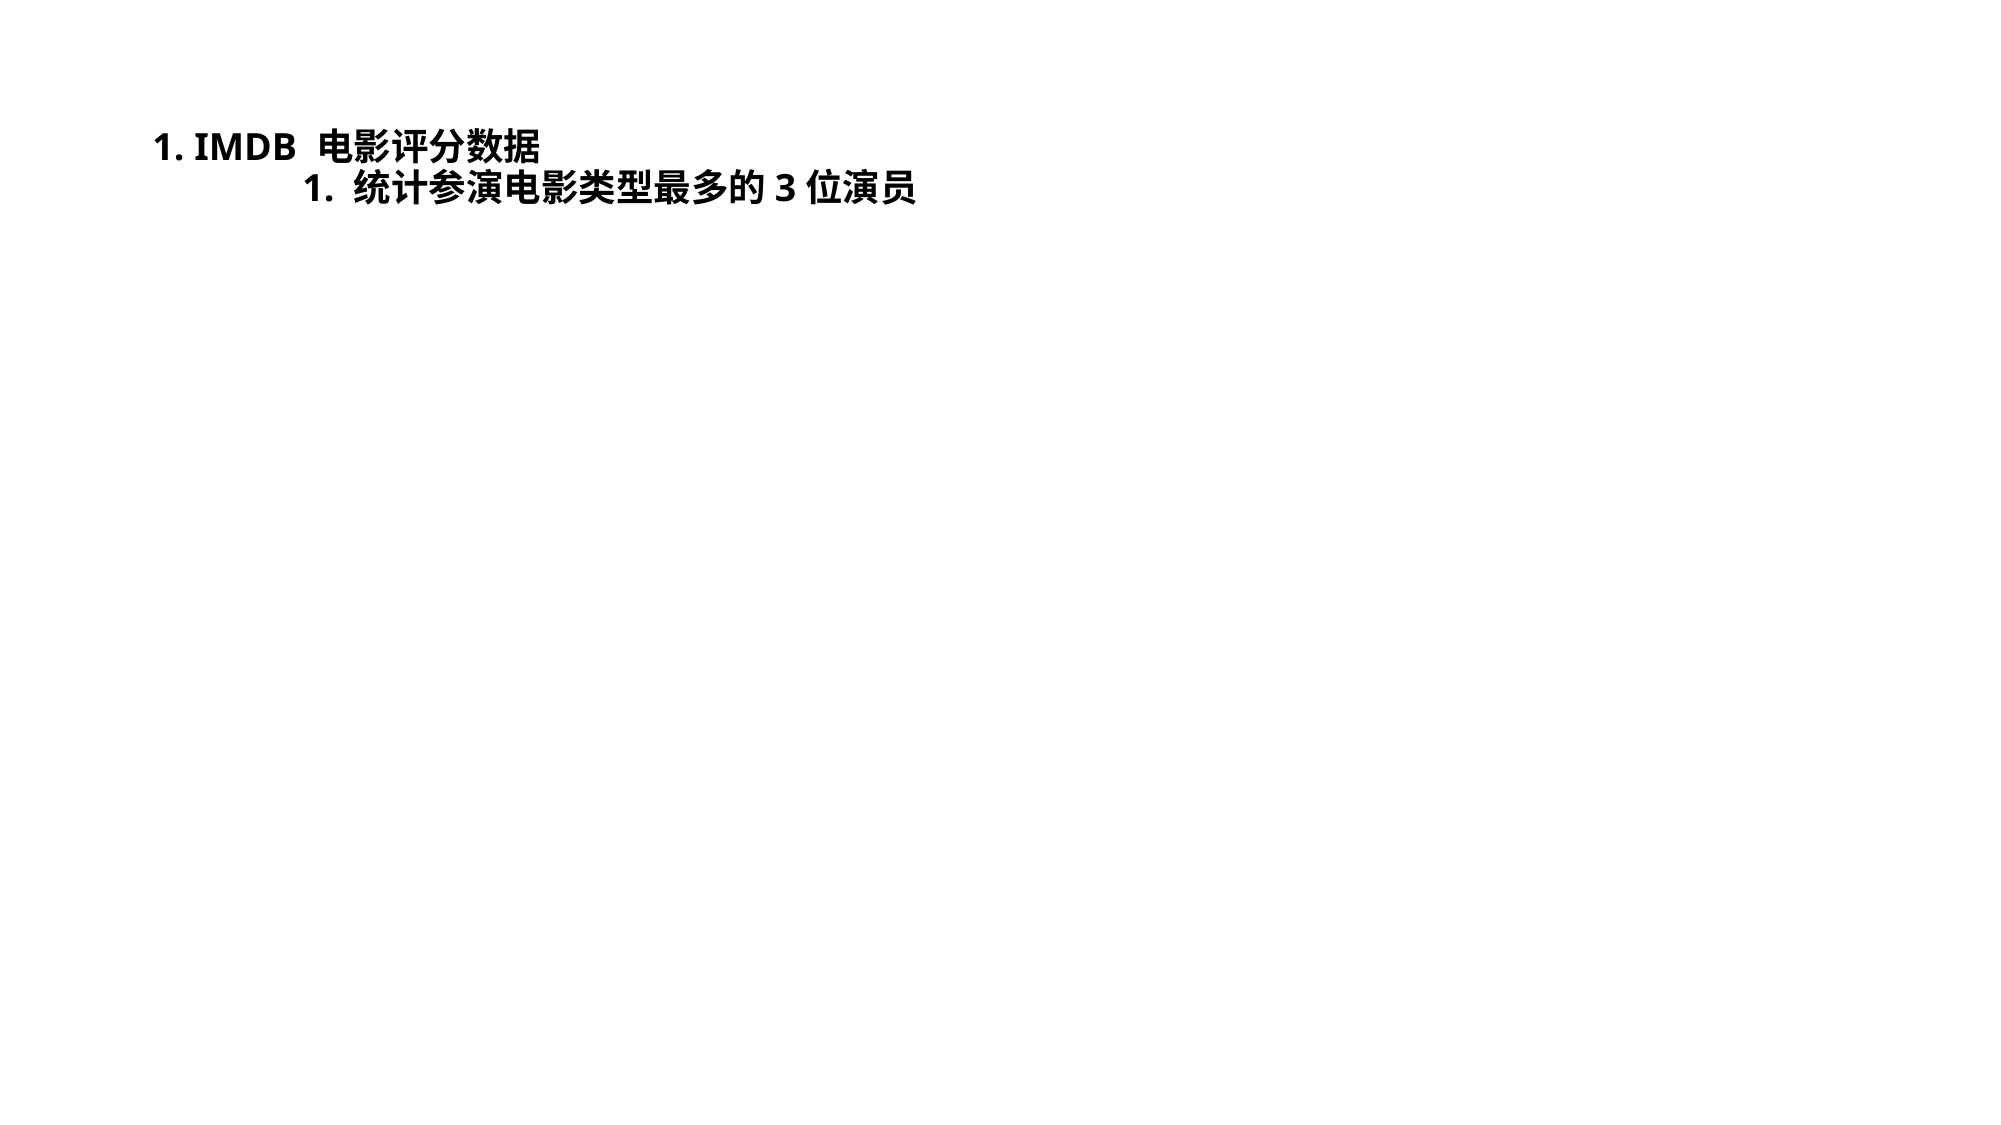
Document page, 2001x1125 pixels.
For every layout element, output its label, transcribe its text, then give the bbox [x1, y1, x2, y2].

title 1. IMDB 电影评分数据 1. 统计参演电影类型最多的3位演员 [137, 59, 1863, 278]
